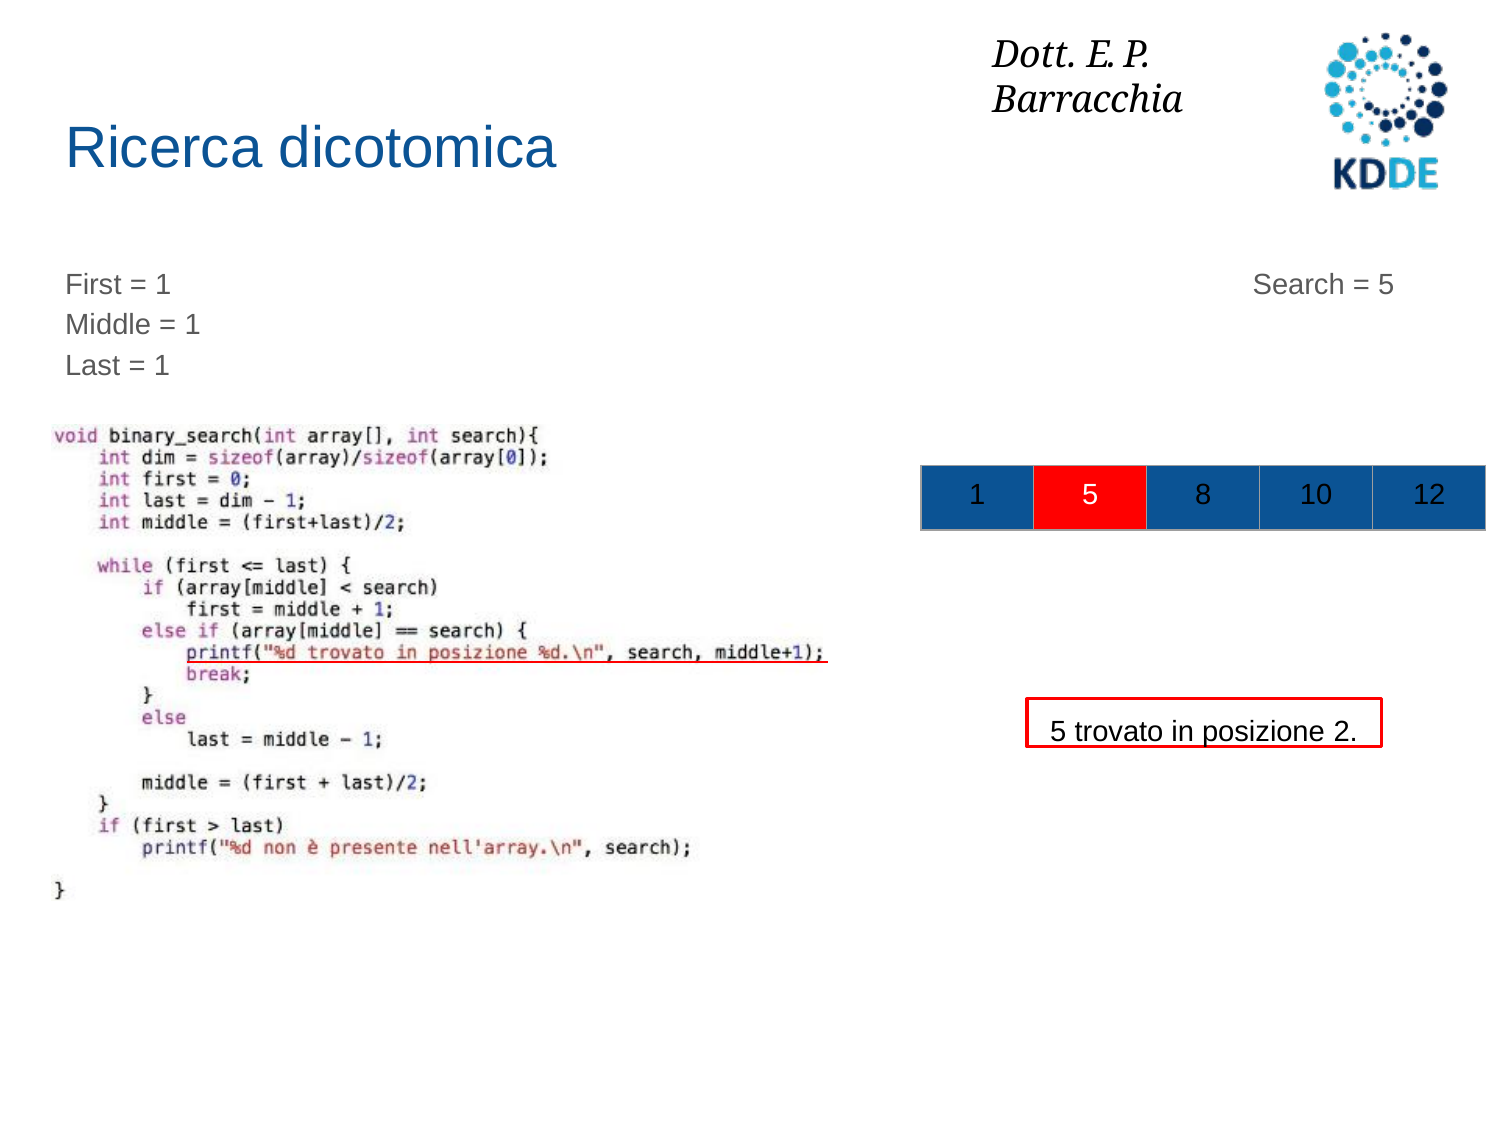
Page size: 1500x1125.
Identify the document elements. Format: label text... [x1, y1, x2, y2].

text_box [51, 424, 823, 901]
table_header 5 [1034, 466, 1146, 529]
text_box Search = 5 [1250, 262, 1397, 300]
text_box Ricerca dicotomica [63, 106, 560, 179]
text_box 5 trovato in posizione 2. [1026, 698, 1382, 747]
table_header 8 [1147, 466, 1259, 529]
title Dott. E. P. Barracchia [229, 28, 1271, 219]
table_header 1 [922, 466, 1033, 529]
table_header 12 [1373, 466, 1485, 529]
picture [1324, 32, 1449, 191]
text_box First = 1 Middle = 1 Last = 1 [63, 257, 203, 382]
table_header 10 [1260, 466, 1372, 529]
